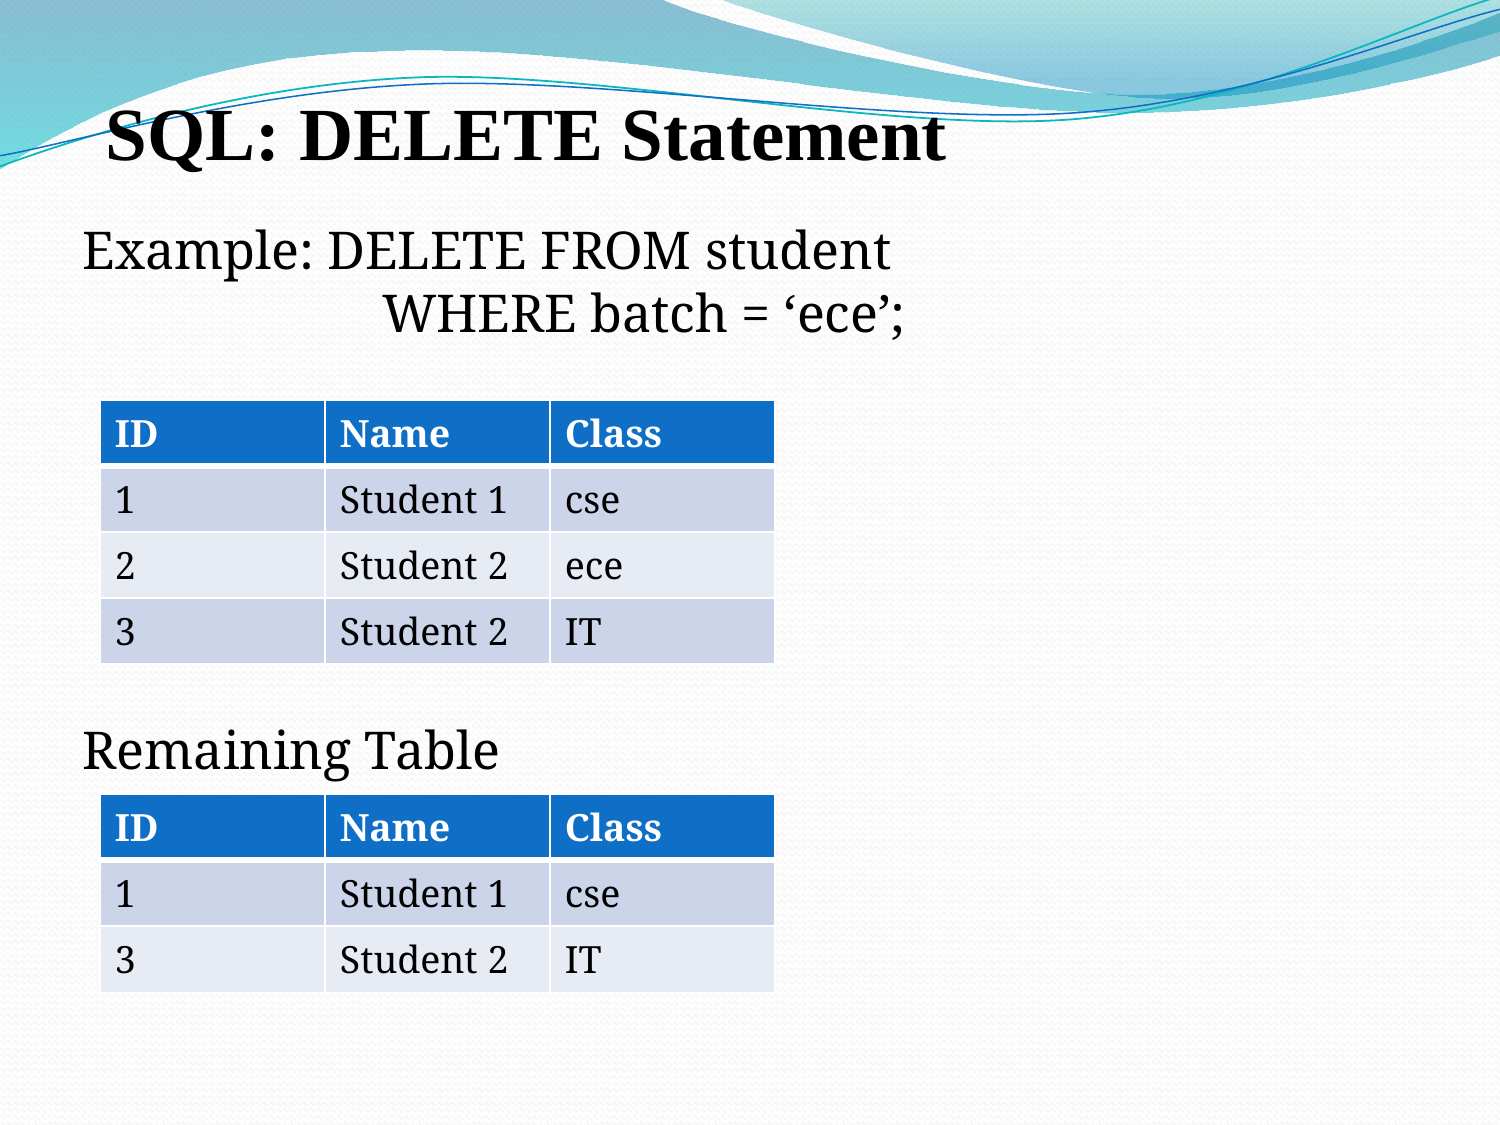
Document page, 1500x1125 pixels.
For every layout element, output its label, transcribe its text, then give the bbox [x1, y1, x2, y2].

table_cell 1 [101, 469, 324, 531]
table_header Class [551, 401, 774, 463]
text_box SQL: DELETE Statement [92, 63, 1057, 155]
table_cell Student 2 [326, 927, 549, 992]
table_cell 1 [101, 863, 324, 925]
table_cell IT [551, 599, 774, 663]
table_header Name [326, 795, 549, 857]
table_header ID [101, 795, 324, 857]
table_header Name [326, 401, 549, 463]
table_cell Student 1 [326, 863, 549, 925]
table_cell cse [551, 469, 774, 531]
table_cell ece [551, 533, 774, 597]
table_header Class [551, 795, 774, 857]
table_cell 2 [101, 533, 324, 597]
table_cell Student 2 [326, 599, 549, 663]
table_header ID [101, 401, 324, 463]
table_cell 3 [101, 599, 324, 663]
table_cell IT [551, 927, 774, 992]
table_cell Student 1 [326, 469, 549, 531]
table_cell 3 [101, 927, 324, 992]
table_cell cse [551, 863, 774, 925]
text_box Example: DELETE FROM student WHERE batch = ‘ece’; Remaining Table [69, 211, 1431, 858]
table_cell Student 2 [326, 533, 549, 597]
